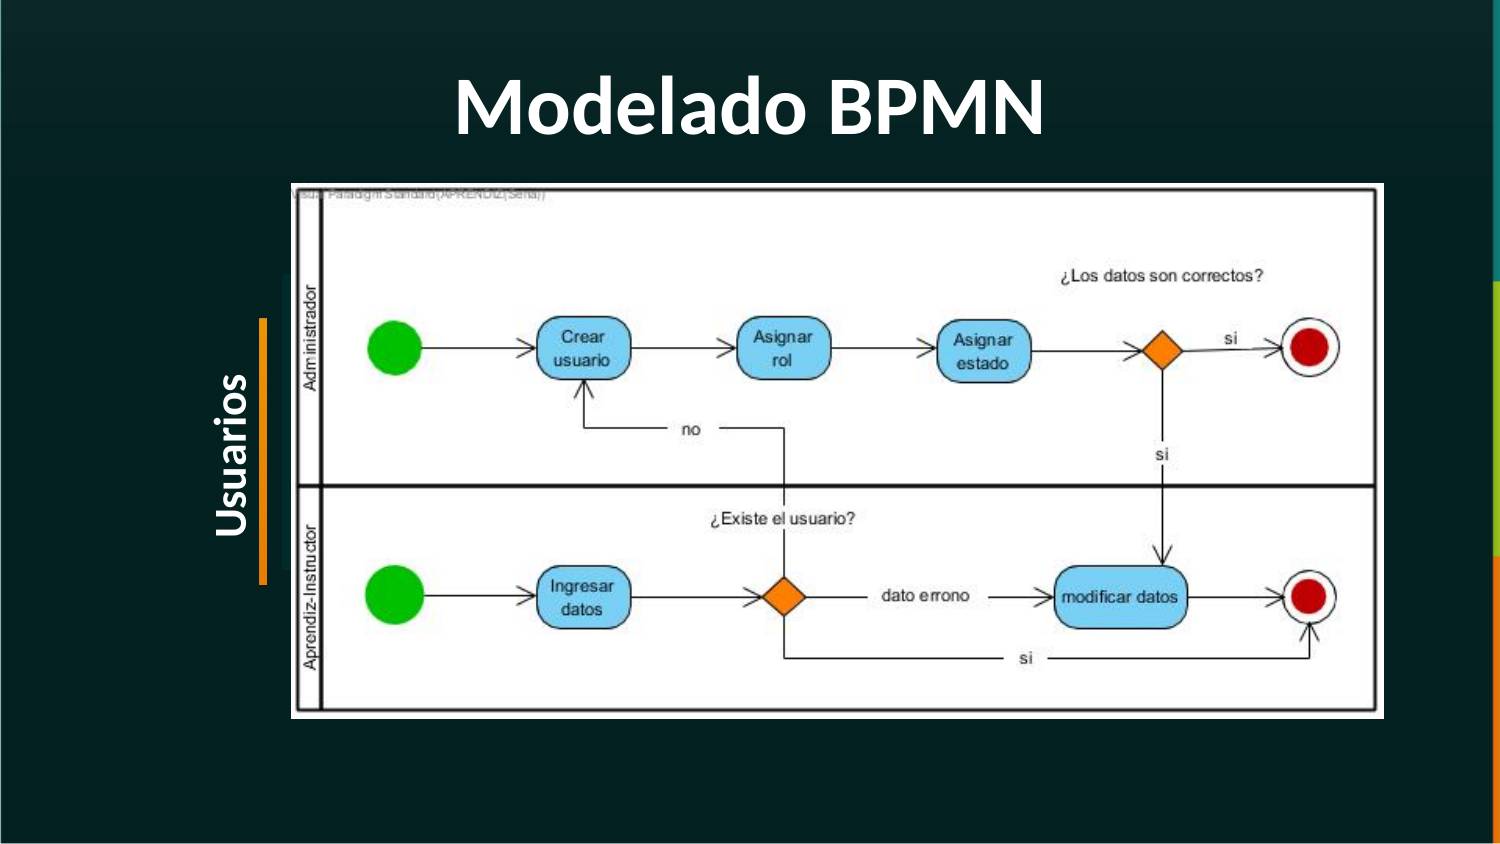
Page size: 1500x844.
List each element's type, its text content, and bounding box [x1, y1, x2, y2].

picture [0, 0, 1500, 844]
text_box [282, 463, 286, 570]
text_box Usuarios [192, 288, 260, 445]
text_box [282, 274, 286, 445]
text_box Usuarios [192, 463, 260, 614]
text_box Modelado BPMN [252, 43, 1248, 154]
